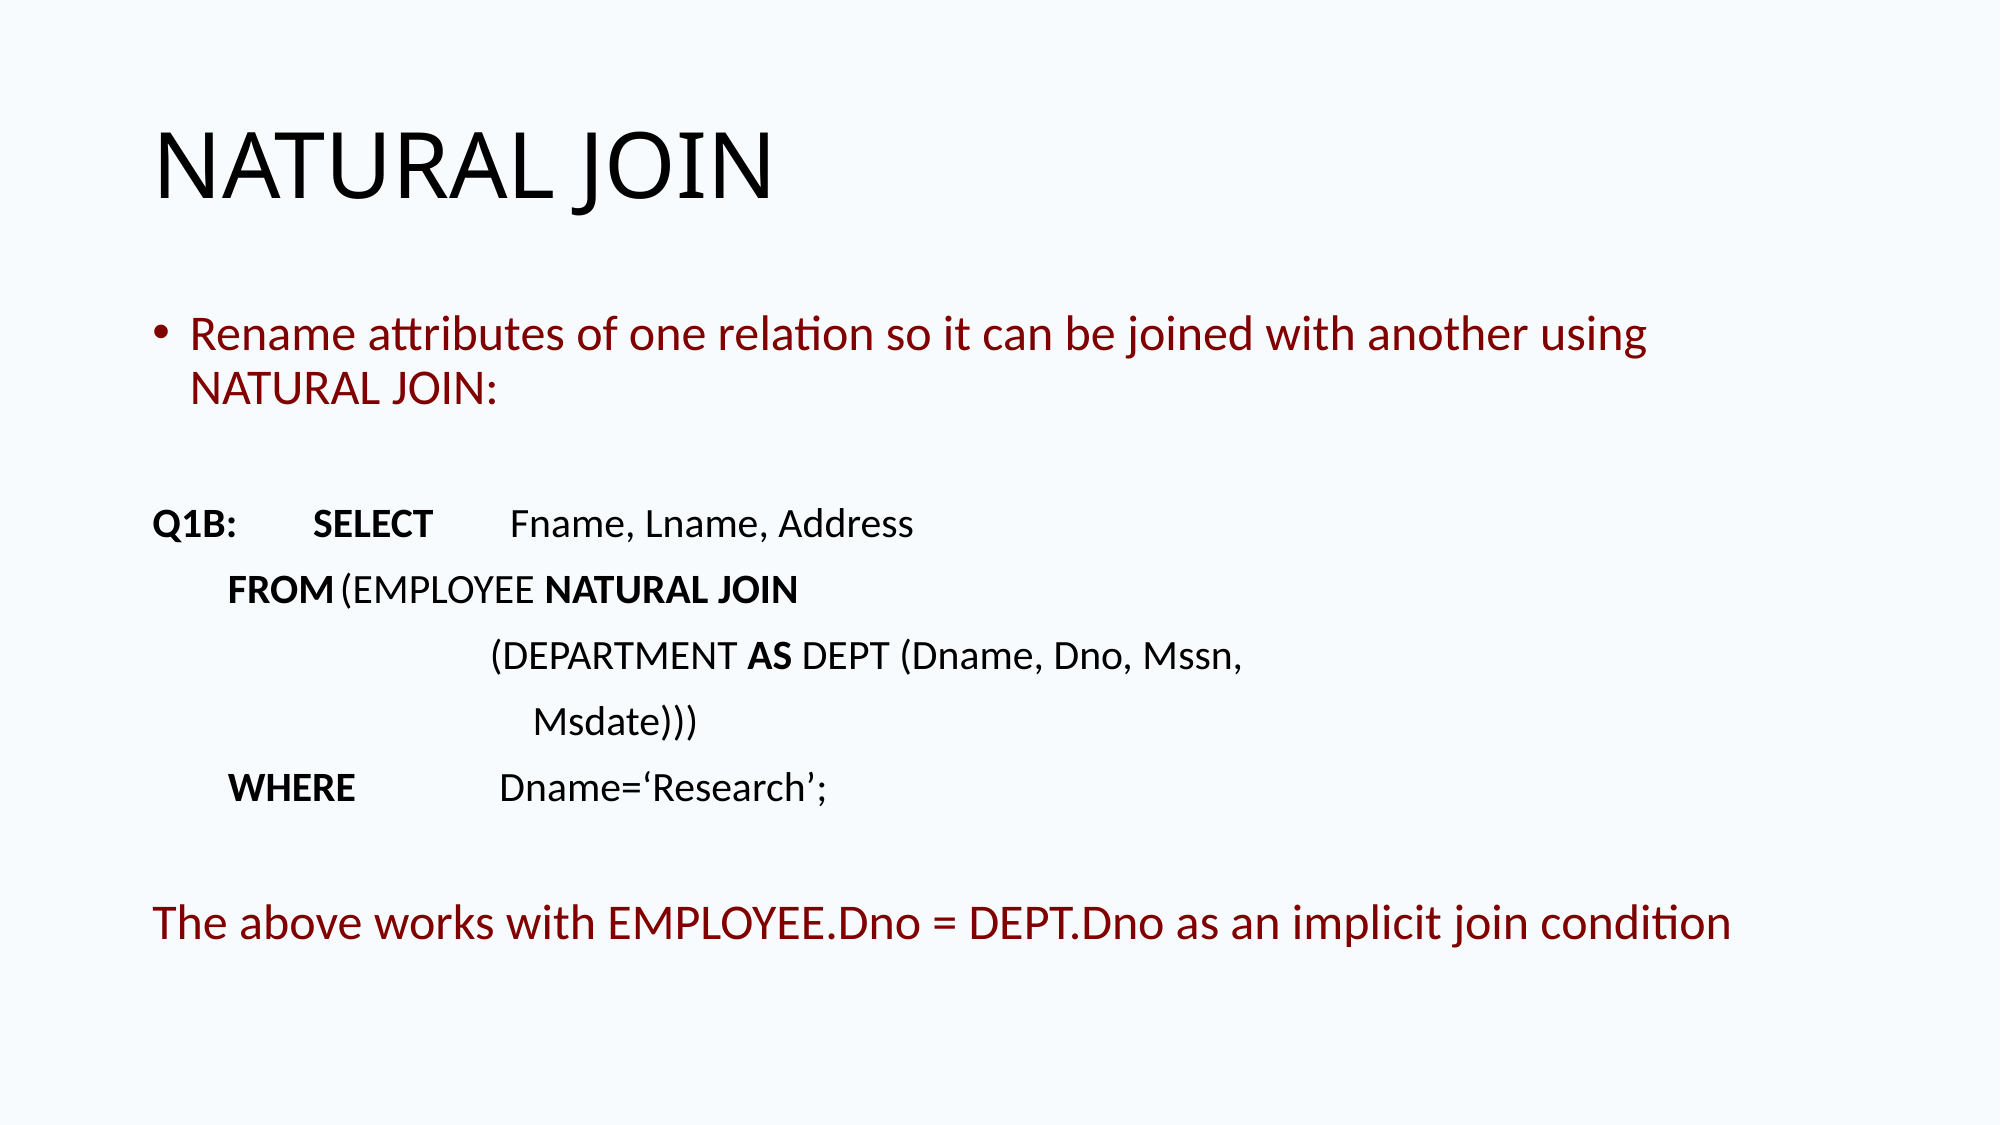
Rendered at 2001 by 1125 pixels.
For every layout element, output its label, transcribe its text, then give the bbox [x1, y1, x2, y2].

title NATURAL JOIN [137, 59, 1863, 278]
list Rename attributes of one relation so it can be joined with another using NATURAL JOIN: Q1B: SELECT Fname, Lname, Address FROM (EMPLOYEE NATURAL JOIN (DEPARTMENT AS DEPT (Dname, Dno, Mssn, Msdate))) WHERE Dname=‘Research’; The above works with EMPLOYEE.Dno = DEPT.Dno as an implicit join condition [137, 299, 1863, 1014]
